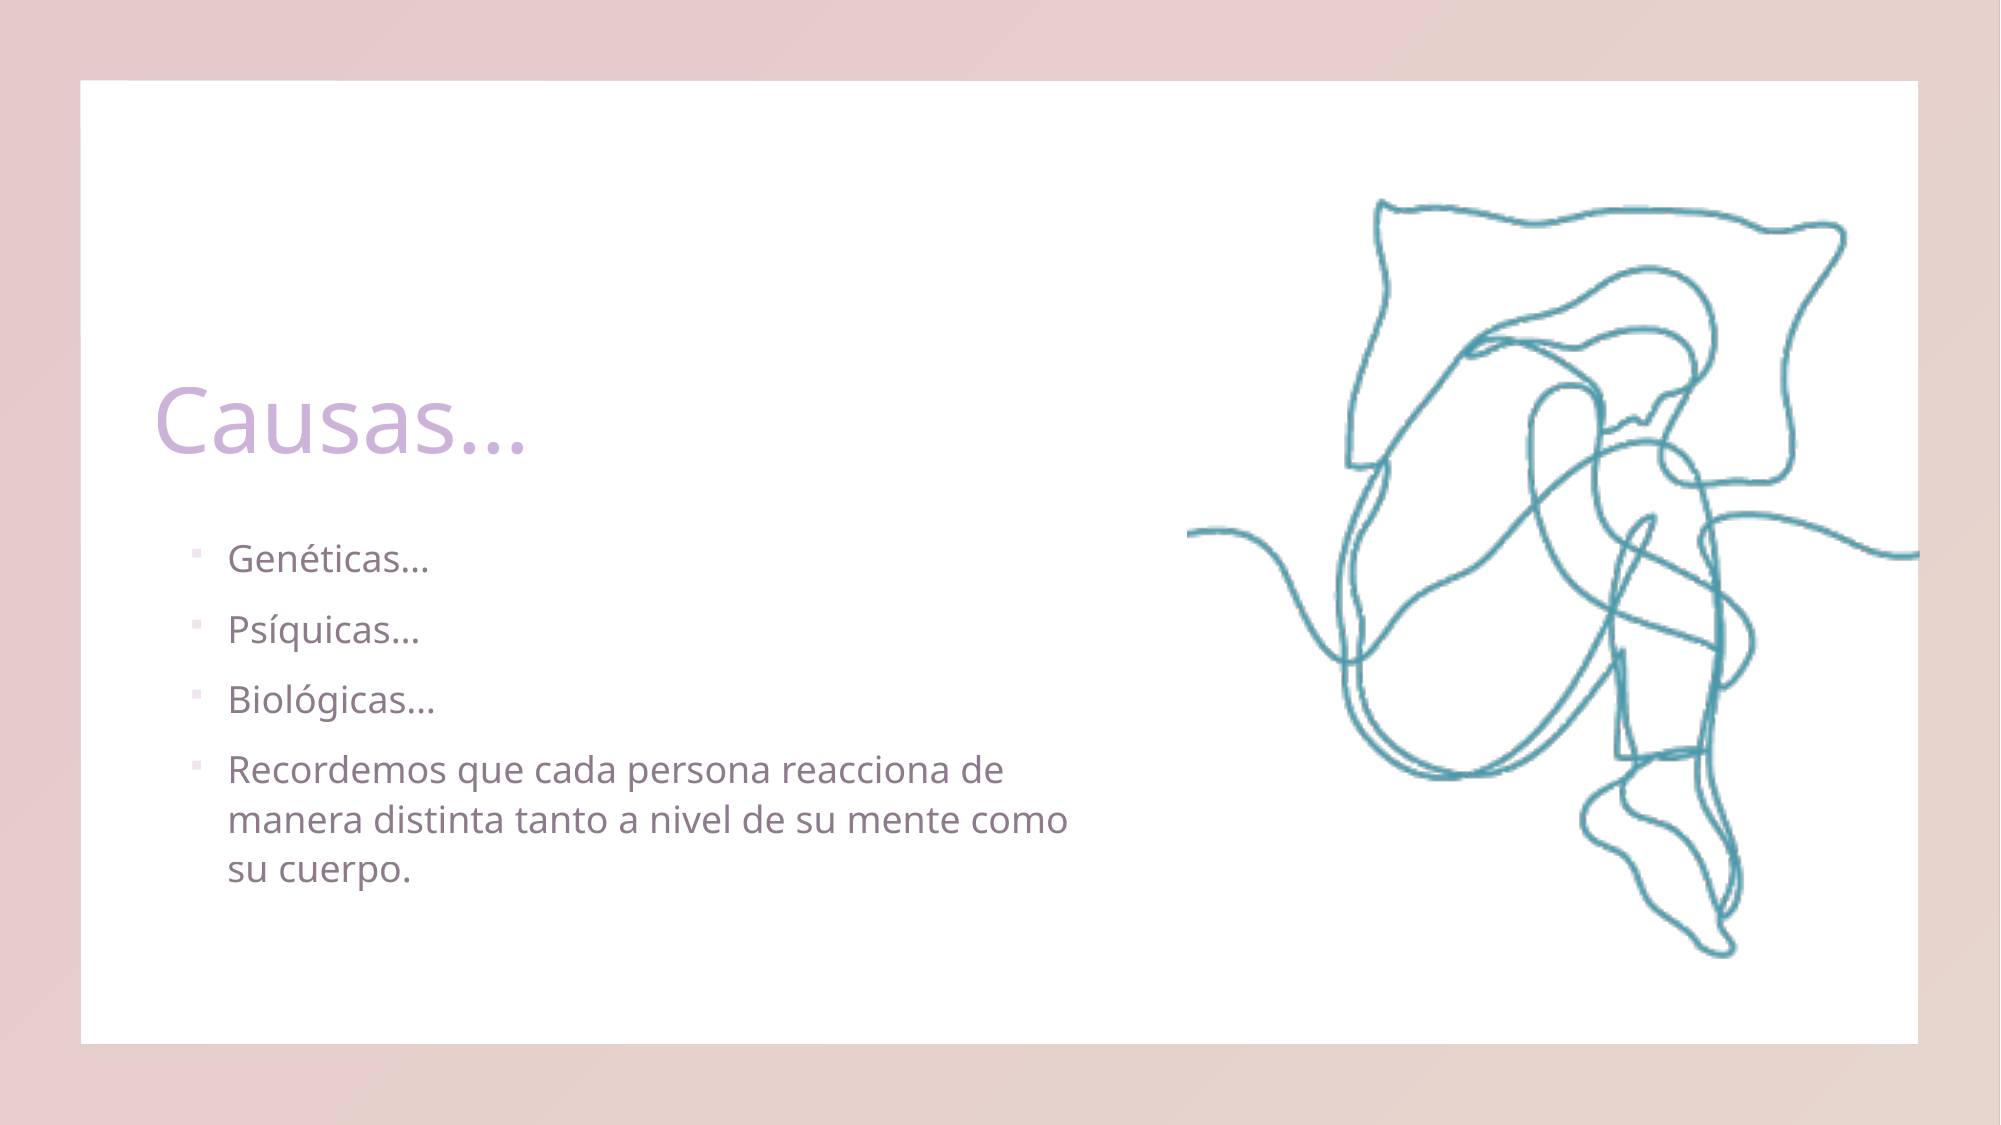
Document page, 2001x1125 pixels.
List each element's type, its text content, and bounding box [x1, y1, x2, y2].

text_box [0, 0, 2000, 1125]
picture [1187, 80, 1920, 1045]
text_box [82, 82, 1187, 1043]
list Genéticas… Psíquicas… Biológicas… Recordemos que cada persona reacciona de manera distinta tanto a nivel de su mente como su cuerpo. [137, 523, 1104, 1014]
title Causas… [137, 140, 1104, 482]
